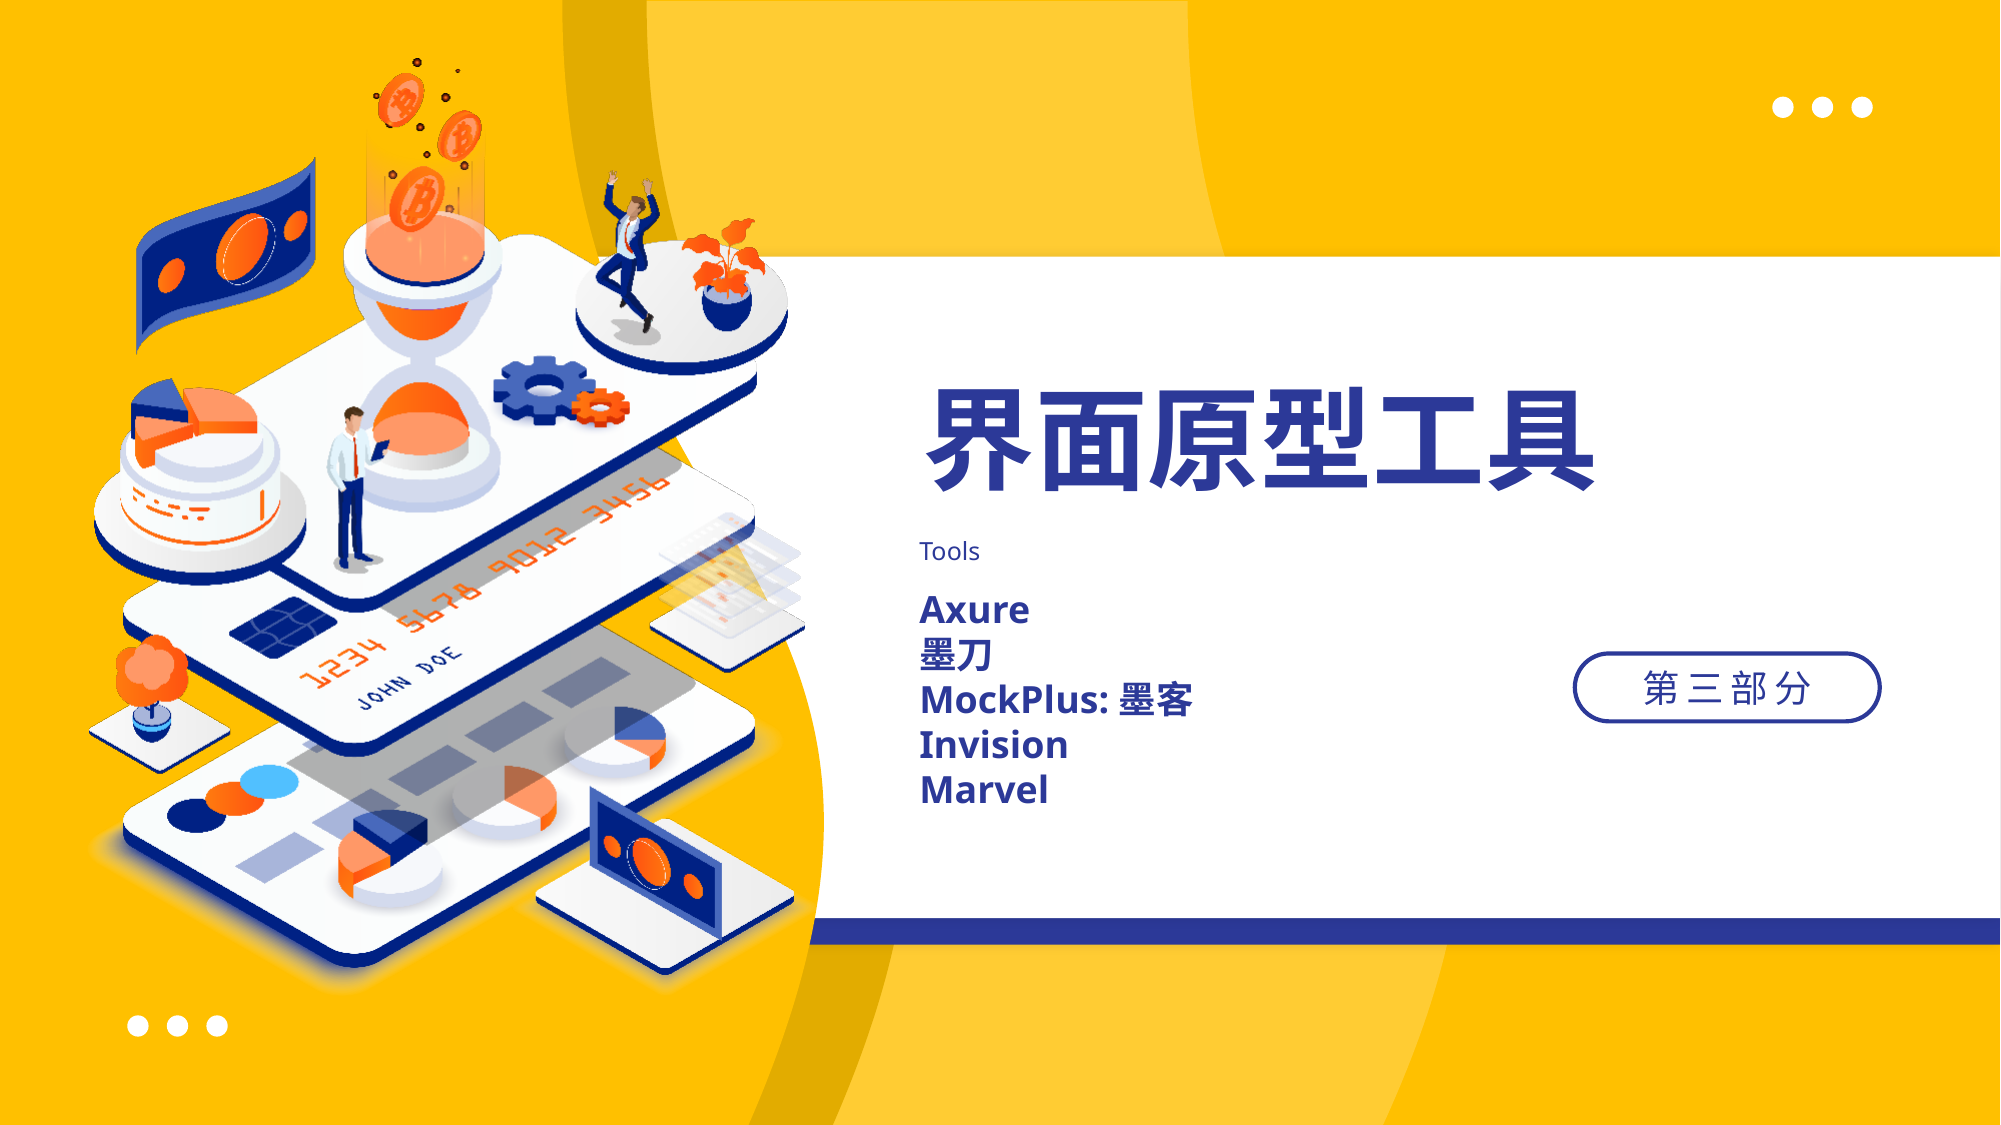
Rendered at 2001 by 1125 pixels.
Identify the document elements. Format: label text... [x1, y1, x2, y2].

text_box Axure 墨刀 MockPlus:墨客 Invision Marvel [904, 578, 1911, 819]
text_box 第三部分 [1573, 652, 1881, 723]
picture [86, 58, 820, 997]
text_box 界面原型工具 [908, 361, 1613, 512]
text_box Tools [904, 528, 1689, 573]
